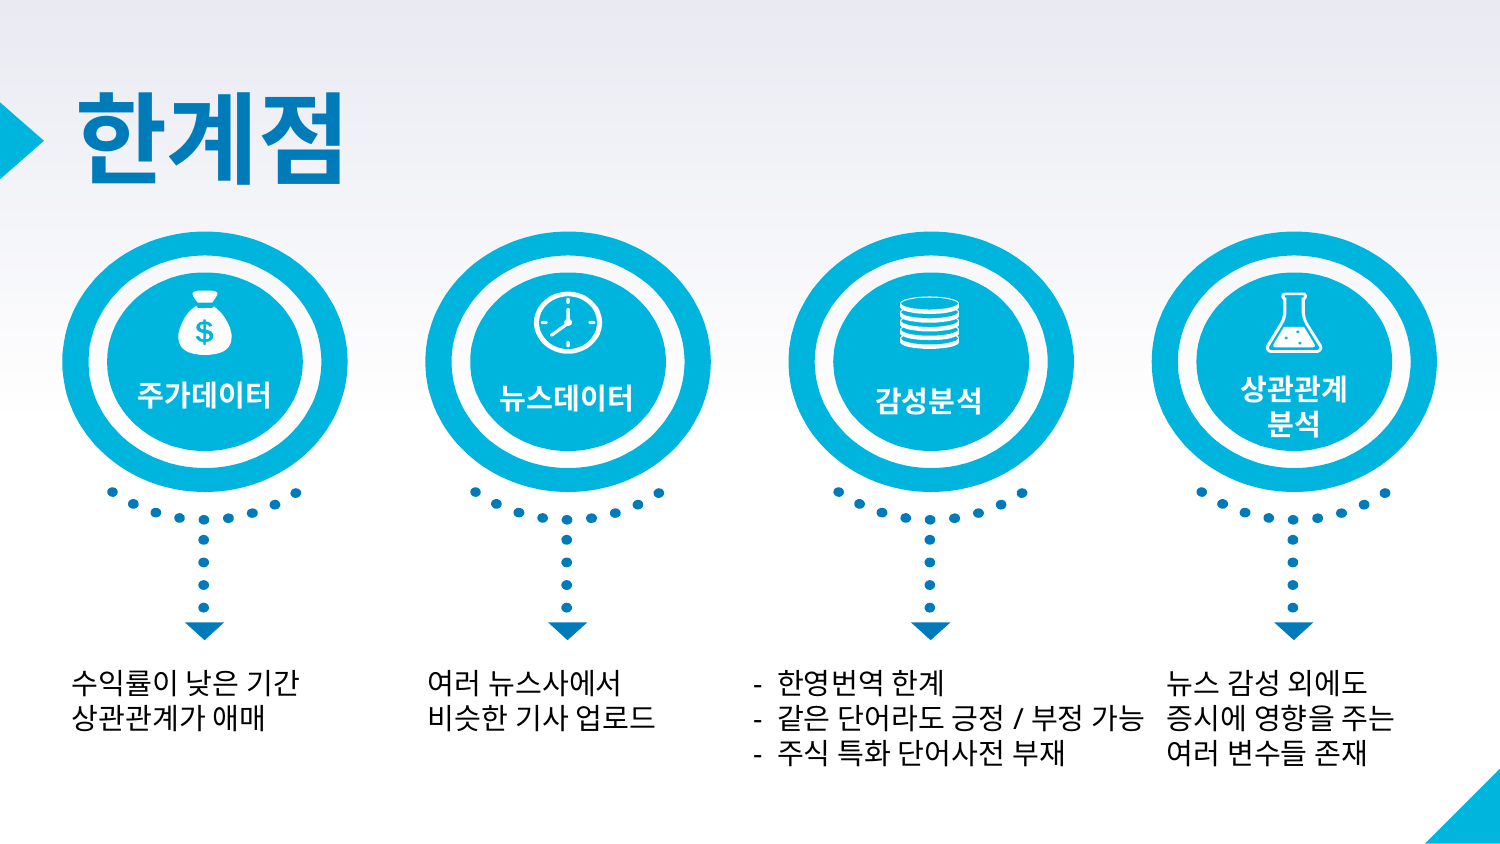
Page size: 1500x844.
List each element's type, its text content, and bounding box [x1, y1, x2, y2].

text_box [269, 501, 281, 510]
text_box [1287, 602, 1299, 613]
text_box [1263, 513, 1275, 523]
text_box [924, 580, 936, 590]
text_box [561, 602, 572, 613]
text_box [900, 513, 912, 523]
text_box [491, 501, 502, 509]
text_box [113, 290, 297, 429]
text_box [548, 622, 588, 641]
text_box [198, 534, 209, 545]
text_box [223, 513, 234, 524]
text_box [1358, 501, 1370, 510]
text_box [1287, 580, 1299, 590]
text_box 여러 뉴스사에서 비슷한 기사 업로드 [412, 650, 713, 750]
text_box [995, 501, 1007, 510]
text_box [1287, 515, 1299, 525]
text_box [911, 622, 951, 641]
text_box [632, 501, 644, 510]
title 한계점 [75, 99, 1001, 277]
text_box [610, 508, 621, 518]
text_box [561, 534, 572, 545]
text_box [537, 513, 548, 523]
text_box [184, 622, 225, 641]
text_box [949, 513, 961, 524]
text_box [561, 557, 572, 568]
text_box [198, 580, 209, 590]
text_box [513, 507, 525, 518]
text_box [198, 602, 209, 613]
text_box [924, 602, 936, 613]
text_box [62, 231, 348, 493]
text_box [1265, 292, 1323, 354]
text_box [425, 231, 712, 493]
text_box [246, 508, 258, 518]
text_box [561, 580, 572, 590]
text_box [1217, 501, 1228, 509]
text_box [1312, 513, 1323, 524]
text_box - 한영번역 한계 - 같은 단어라도 긍정/부정 가능 - 주식 특화 단어사전 부재 [738, 650, 1151, 785]
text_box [1151, 231, 1438, 493]
text_box [198, 557, 209, 568]
text_box [924, 534, 936, 545]
text_box 수익률이 낮은 기간 상관관계가 애매 [56, 650, 357, 750]
text_box [1287, 534, 1299, 545]
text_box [475, 291, 659, 431]
text_box [924, 515, 936, 525]
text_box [788, 231, 1075, 493]
text_box [561, 515, 573, 525]
text_box [586, 513, 597, 524]
text_box [1336, 508, 1347, 518]
text_box [876, 507, 888, 518]
text_box [973, 508, 984, 518]
text_box [150, 507, 162, 518]
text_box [837, 296, 1021, 435]
text_box 뉴스 감성 외에도 증시에 영향을 주는 여러 변수들 존재 [1151, 650, 1452, 785]
text_box [198, 515, 210, 525]
text_box [1274, 622, 1314, 641]
text_box [854, 501, 865, 509]
text_box [924, 557, 936, 568]
text_box [1239, 507, 1251, 518]
text_box [1287, 557, 1299, 568]
text_box [128, 501, 139, 509]
text_box [174, 513, 185, 523]
